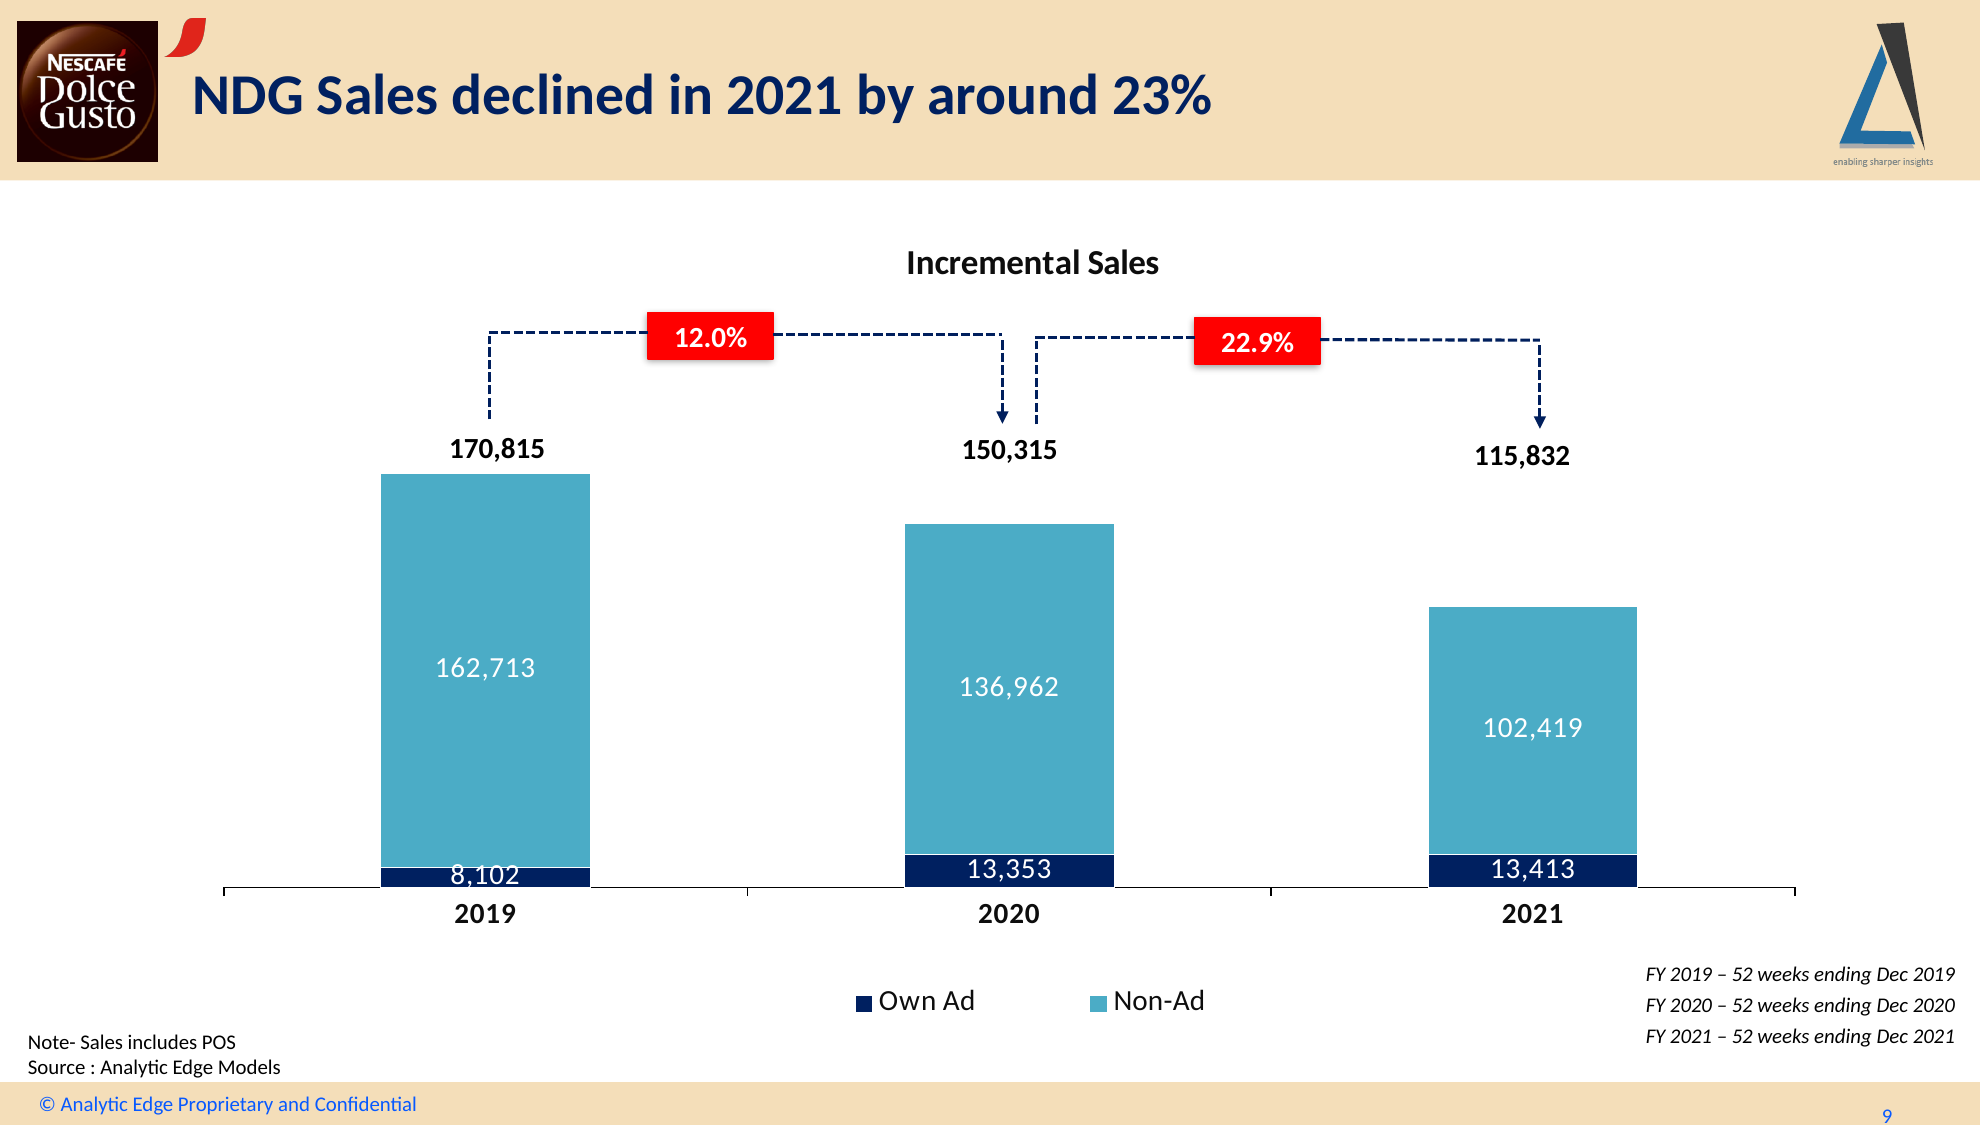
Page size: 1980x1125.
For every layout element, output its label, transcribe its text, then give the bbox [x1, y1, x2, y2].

text_box Note- Sales includes POS Source : Analytic Edge Models [13, 1021, 1007, 1087]
title NDG Sales declined in 2021 by around 23% [177, 27, 1806, 156]
picture [17, 21, 158, 162]
slide_number 9 [1839, 1095, 1935, 1125]
chart [202, 201, 1816, 1067]
picture [1800, 155, 1977, 168]
footer © Analytic Edge Proprietary and Confidential [23, 1087, 440, 1125]
picture [164, 18, 206, 57]
text_box FY 2019 – 52 weeks ending Dec 2019 FY 2020 – 52 weeks ending Dec 2020 FY 2021 – 52 weeks ending Dec 2021 [1630, 919, 1980, 1090]
